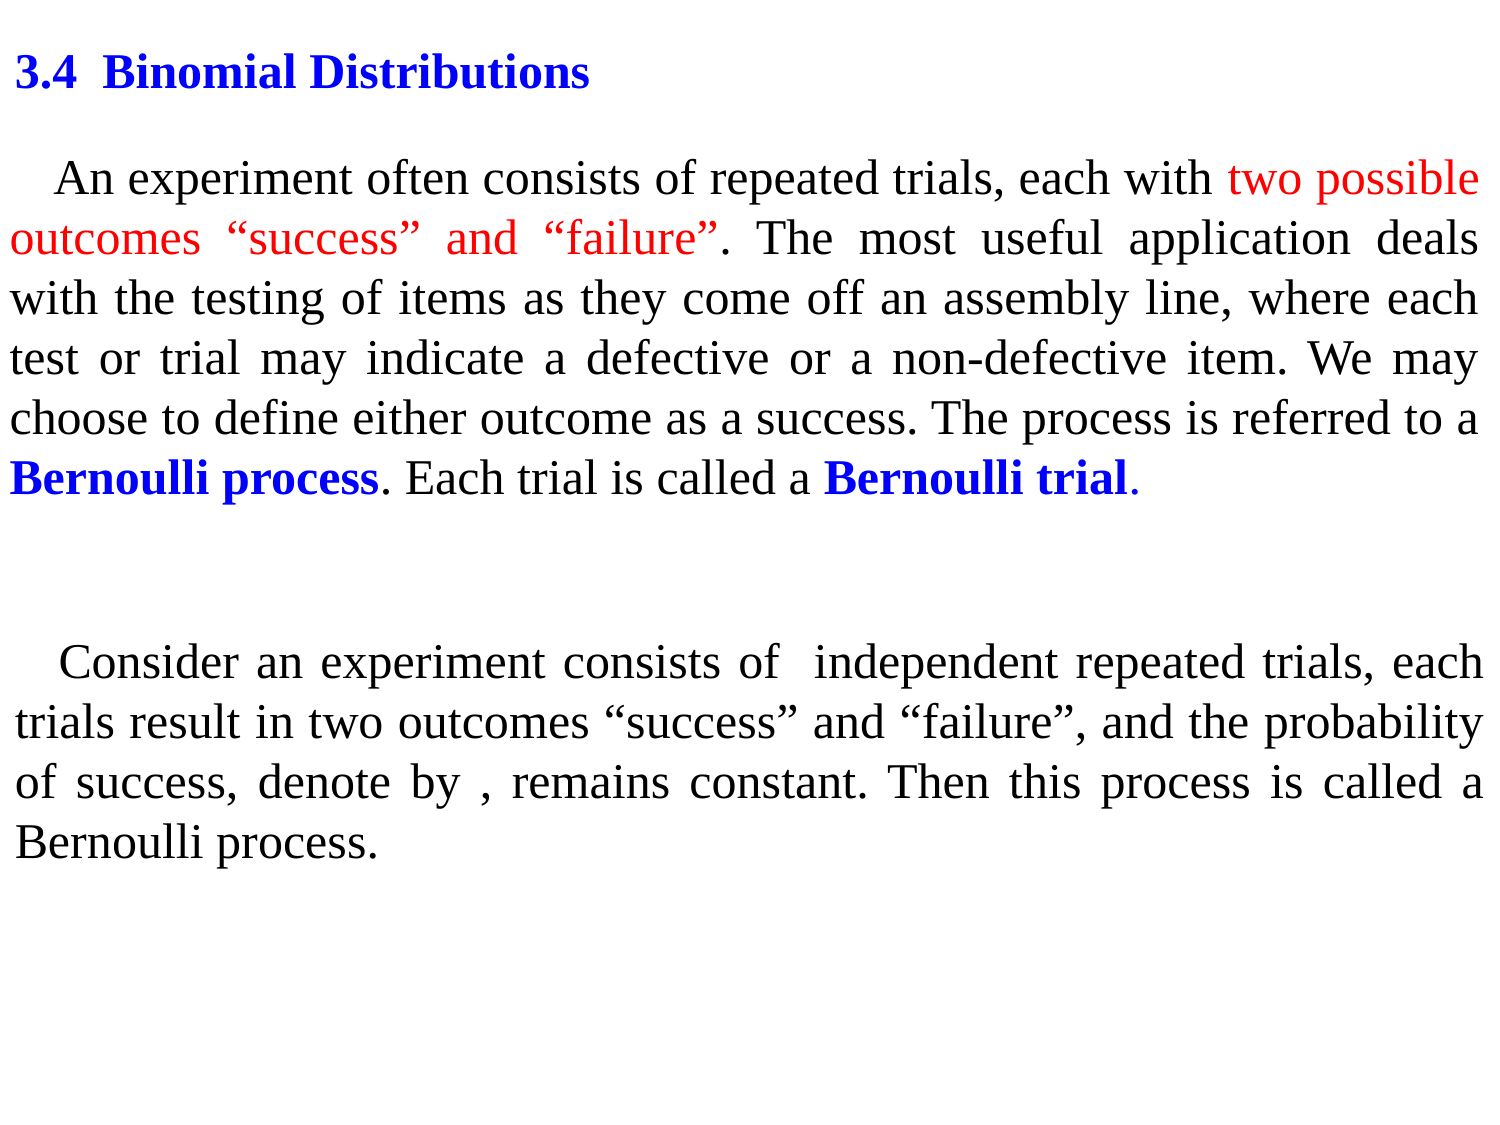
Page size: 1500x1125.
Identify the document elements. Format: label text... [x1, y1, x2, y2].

text_box 3.4 Binomial Distributions [0, 30, 750, 106]
text_box An experiment often consists of repeated trials, each with two possible outcomes “success” and “failure”. The most useful application deals with the testing of items as they come off an assembly line, where each test or trial may indicate a defective or a non-defective item. We may choose to define either outcome as a success. The process is referred to a Bernoulli process. Each trial is called a Bernoulli trial. [0, 137, 1495, 512]
